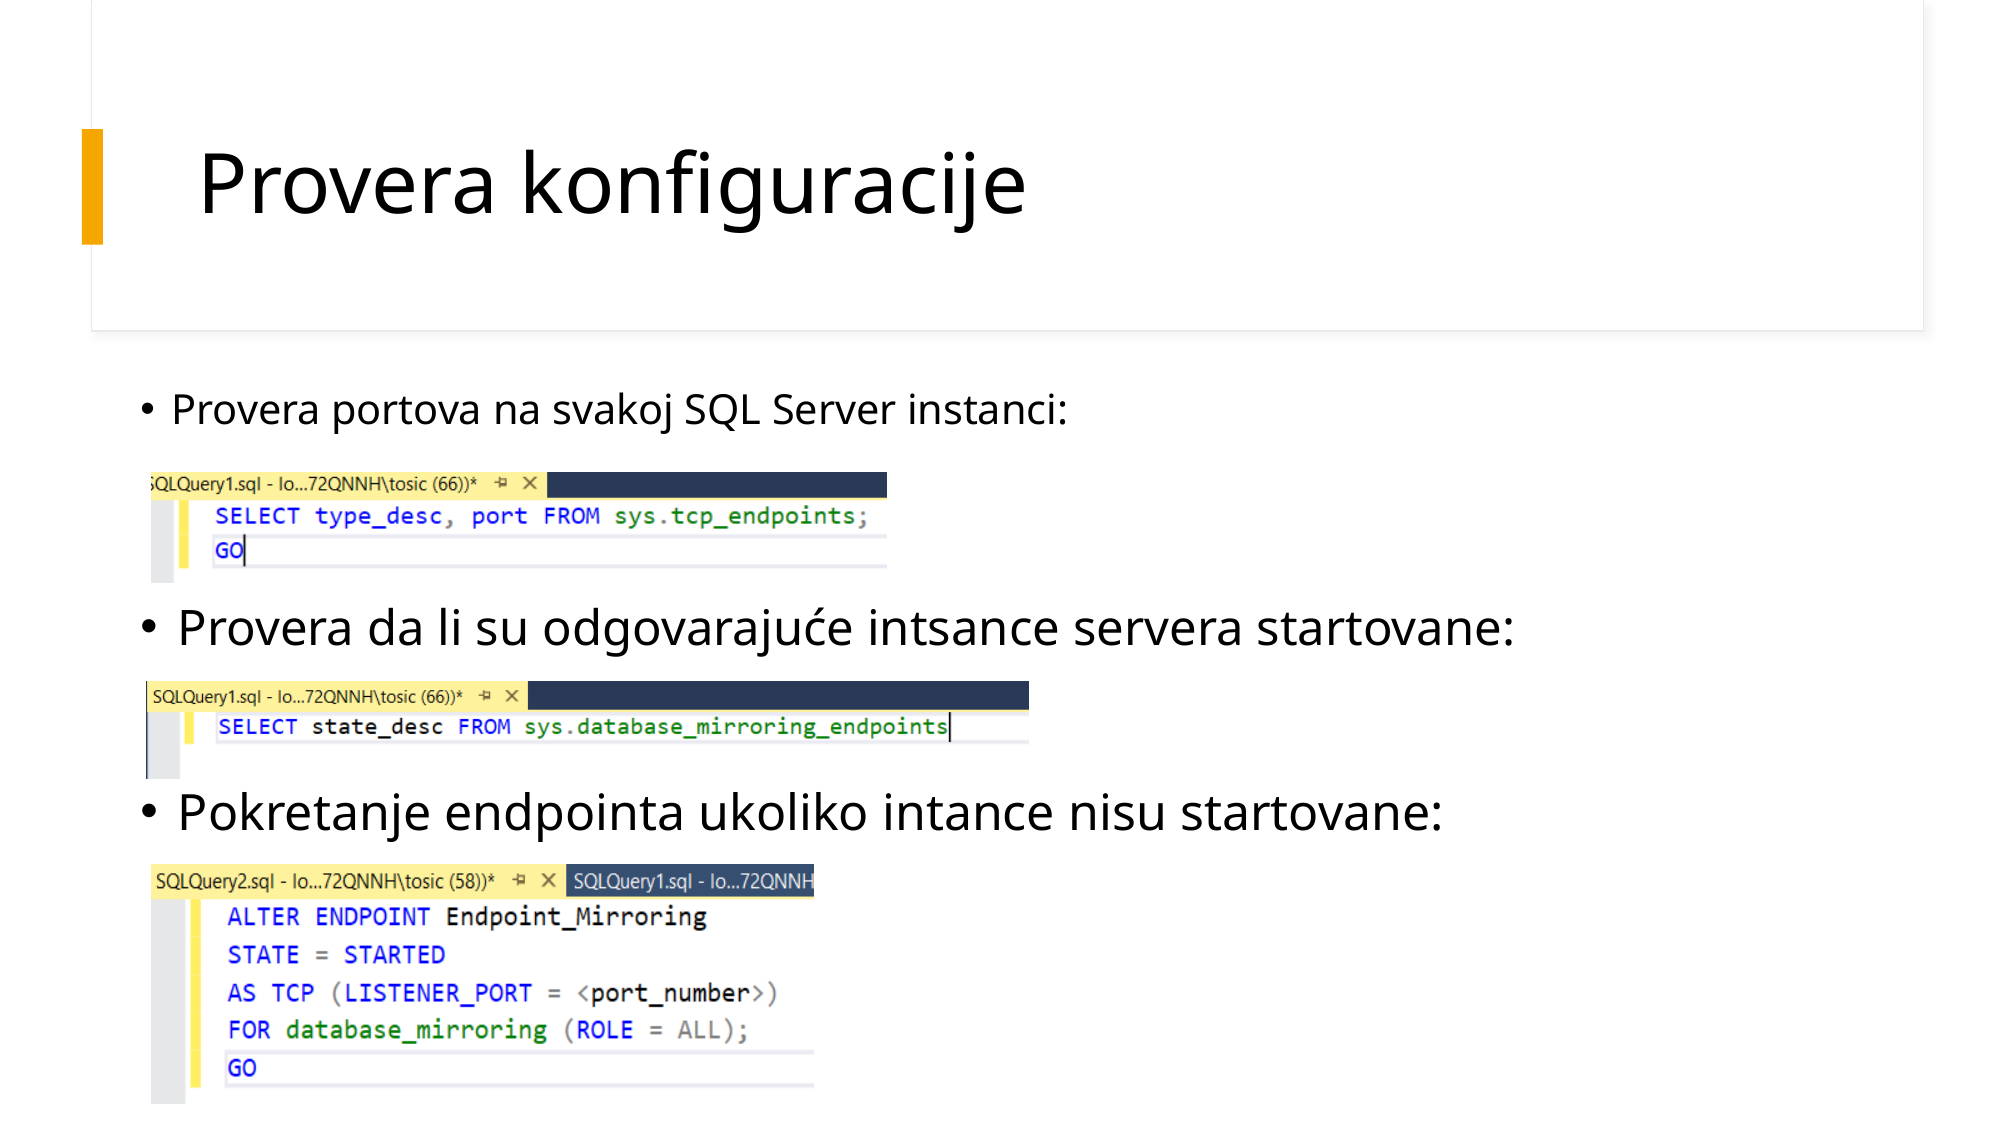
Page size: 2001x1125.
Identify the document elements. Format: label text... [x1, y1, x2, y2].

picture [146, 680, 1029, 779]
title Provera konfiguracije [183, 90, 1851, 284]
picture [151, 864, 814, 1104]
picture [151, 472, 887, 583]
text_box Provera da li su odgovarajuće intsance servera startovane: [125, 582, 1534, 669]
list Provera portova na svakoj SQL Server instanci: [125, 370, 1382, 442]
text_box Pokretanje endpointa ukoliko intance nisu startovane: [125, 767, 1534, 853]
